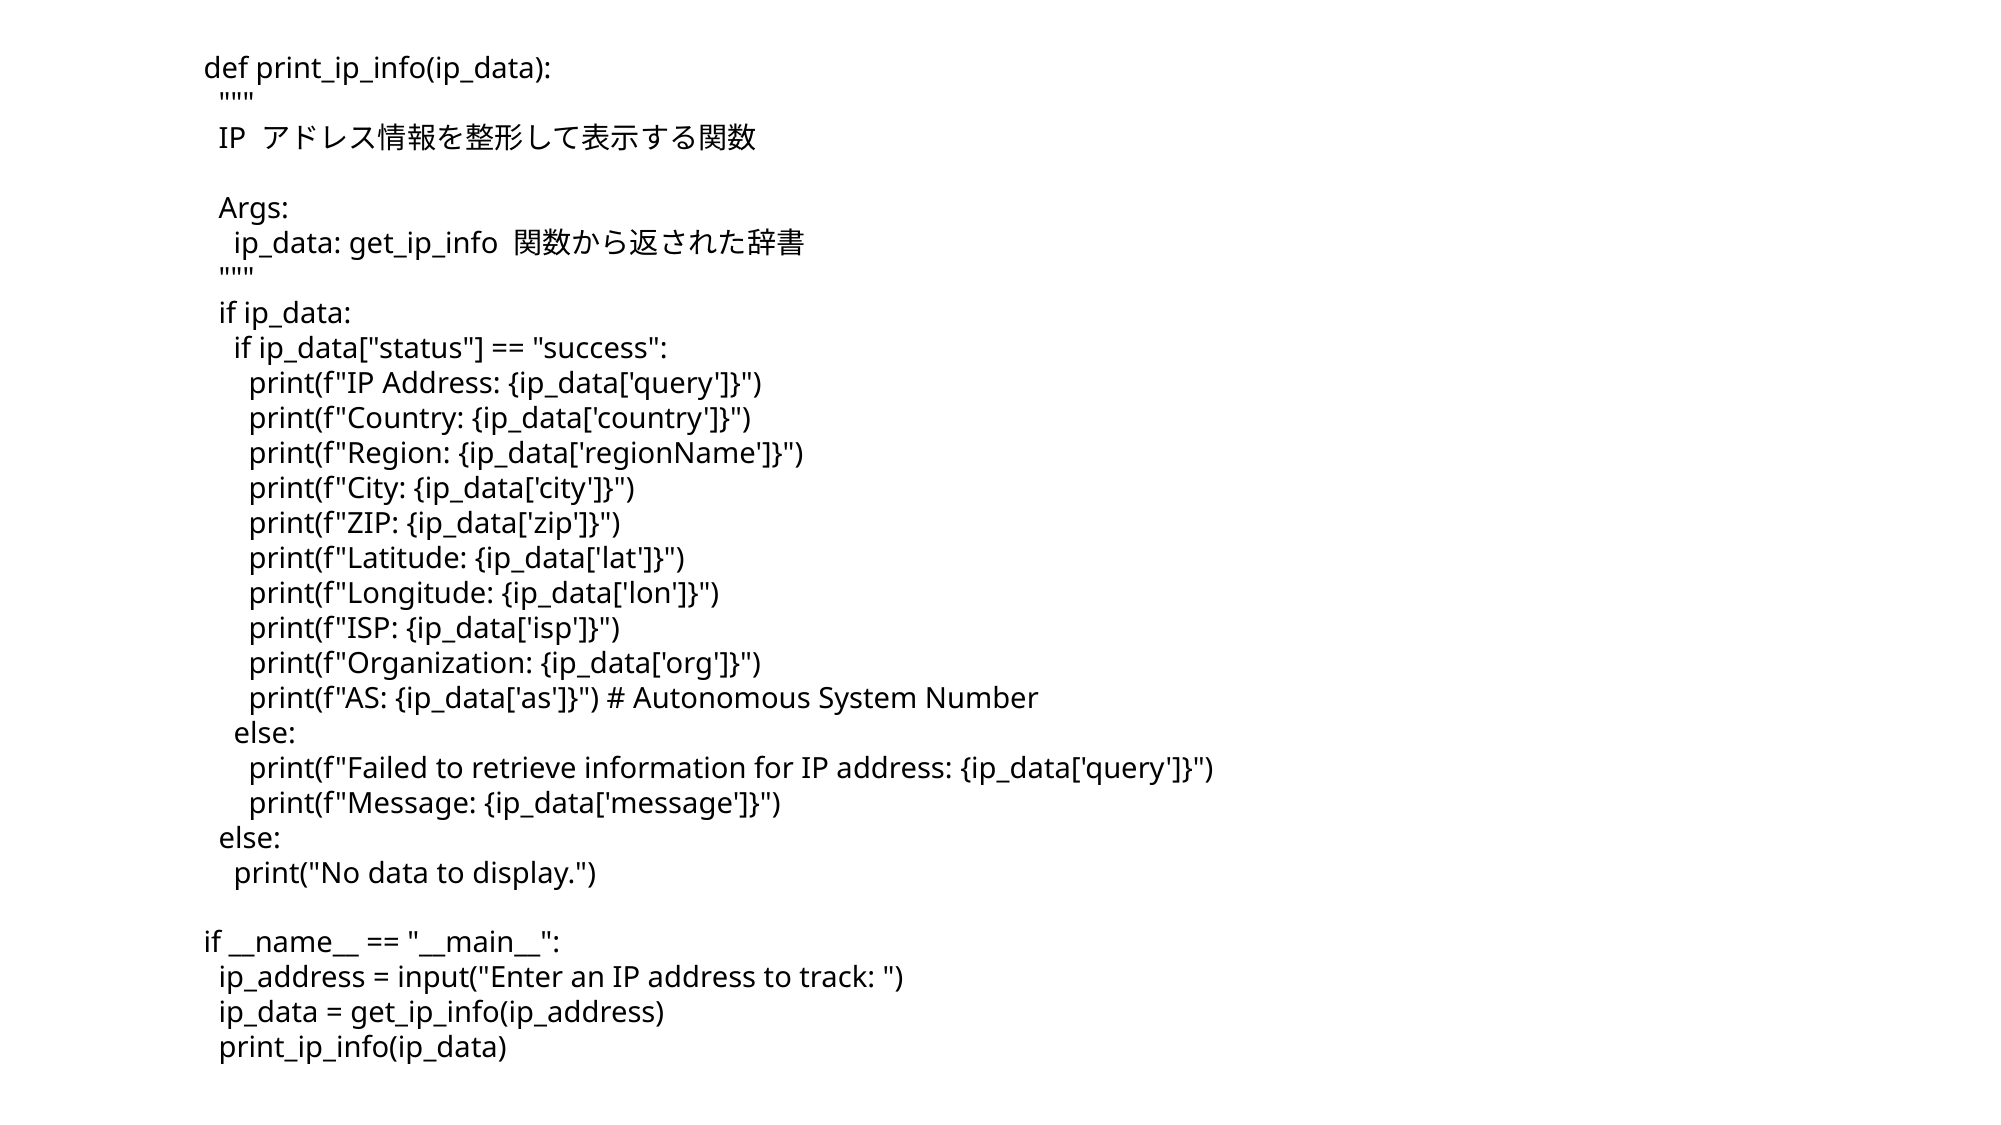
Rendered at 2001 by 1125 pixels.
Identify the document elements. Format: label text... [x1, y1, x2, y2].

text_box def print_ip_info(ip_data): """ IP アドレス情報を整形して表示する関数 Args: ip_data: get_ip_info 関数から返された辞書 """ if ip_data: if ip_data["status"] == "success": print(f"IP Address: {ip_data['query']}") print(f"Country: {ip_data['country']}") print(f"Region: {ip_data['regionName']}") print(f"City: {ip_data['city']}") print(f"ZIP: {ip_data['zip']}") print(f"Latitude: {ip_data['lat']}") print(f"Longitude: {ip_data['lon']}") print(f"ISP: {ip_data['isp']}") print(f"Organization: {ip_data['org']}") print(f"AS: {ip_data['as']}") # Autonomous System Number else: print(f"Failed to retrieve information for IP address: {ip_data['query']}") print(f"Message: {ip_data['message']}") else: print("No data to display.") if __name__ == "__main__": ip_address = input("Enter an IP address to track: ") ip_data = get_ip_info(ip_address) print_ip_info(ip_data) [188, 42, 1365, 1071]
